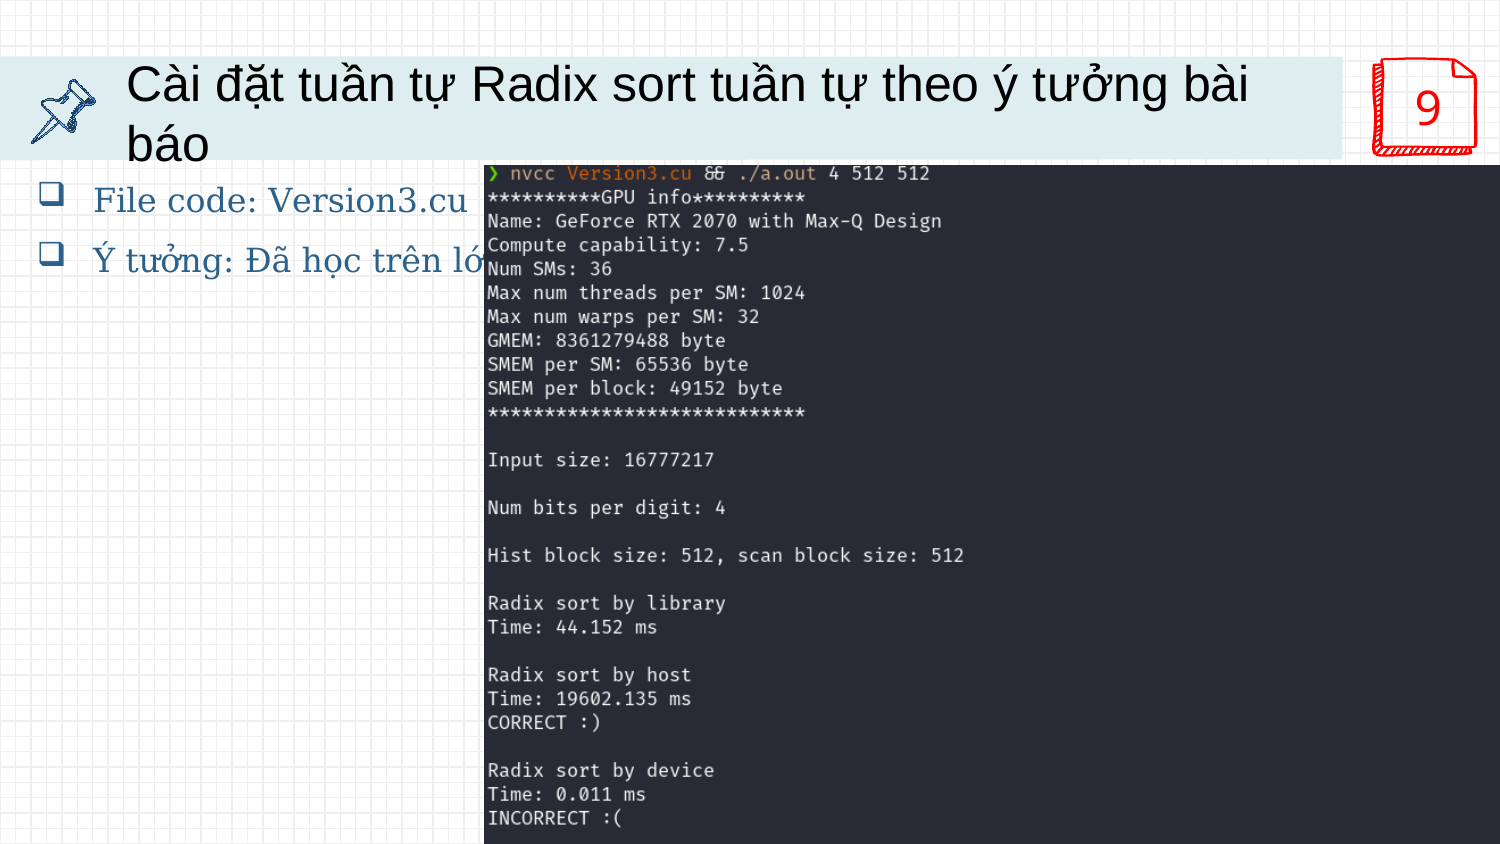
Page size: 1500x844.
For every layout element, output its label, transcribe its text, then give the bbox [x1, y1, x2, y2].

picture [483, 165, 1500, 844]
text_box File code: Version3.cu Ý tưởng: Đã học trên lớp [22, 151, 1327, 287]
title Cài đặt tuần tự Radix sort tuần tự theo ý tưởng bài báo [126, 41, 1292, 151]
